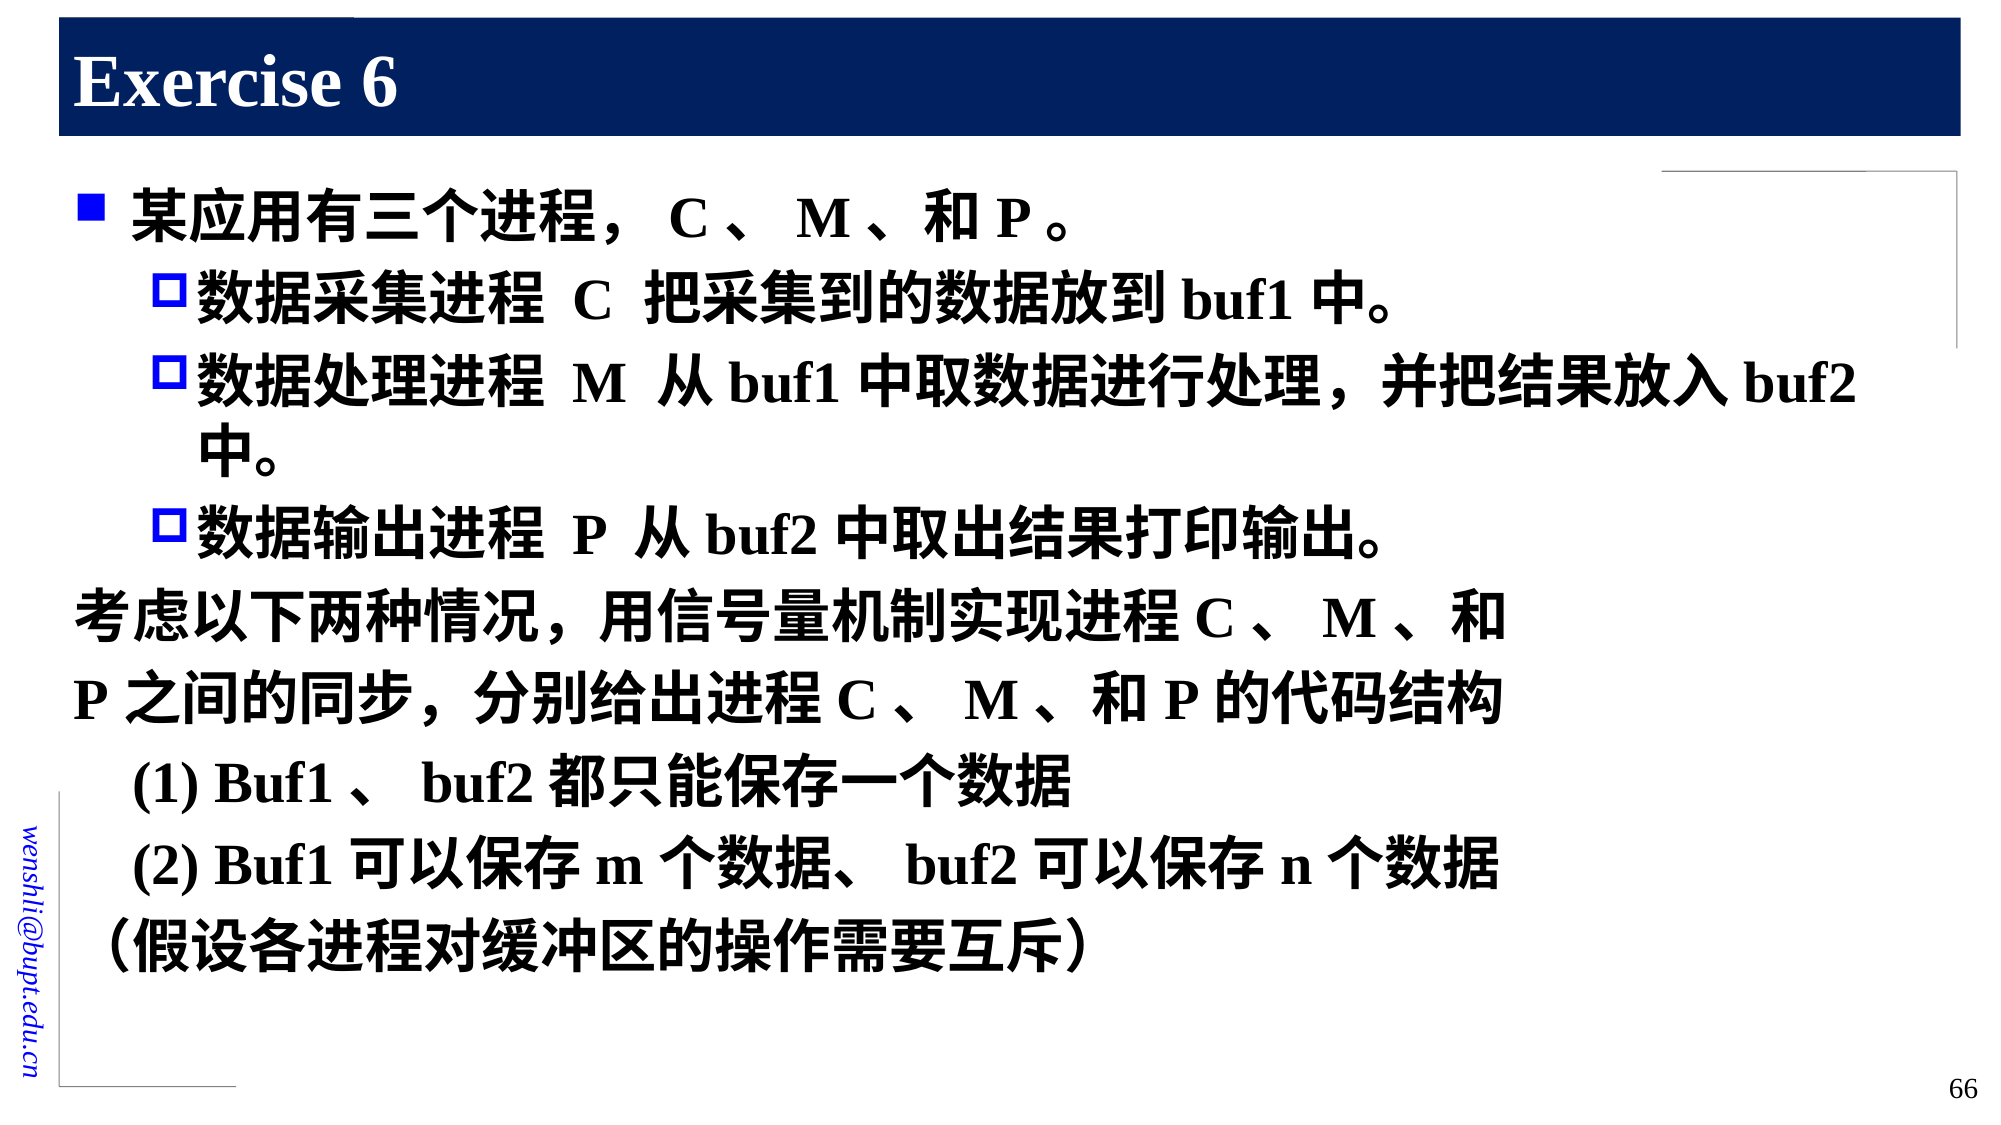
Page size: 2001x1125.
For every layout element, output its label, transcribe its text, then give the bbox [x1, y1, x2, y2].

slide_number 66 [1826, 1062, 1994, 1117]
list 某应用有三个进程，C、M、和P。 数据采集进程 C 把采集到的数据放到buf1中。 数据处理进程 M 从buf1中取数据进行处理，并把结果放入buf2中。 数据输出进程 P 从buf2中取出结果打印输出。 考虑以下两种情况，用信号量机制实现进程C、M、和 P之间的同步，分别给出进程C、M、和P的代码结构 (1) Buf1、buf2都只能保存一个数据 (2) Buf1可以保存m个数据、buf2可以保存n个数据 （假设各进程对缓冲区的操作需要互斥） [59, 171, 1955, 1087]
title Exercise 6 [58, 17, 1961, 137]
